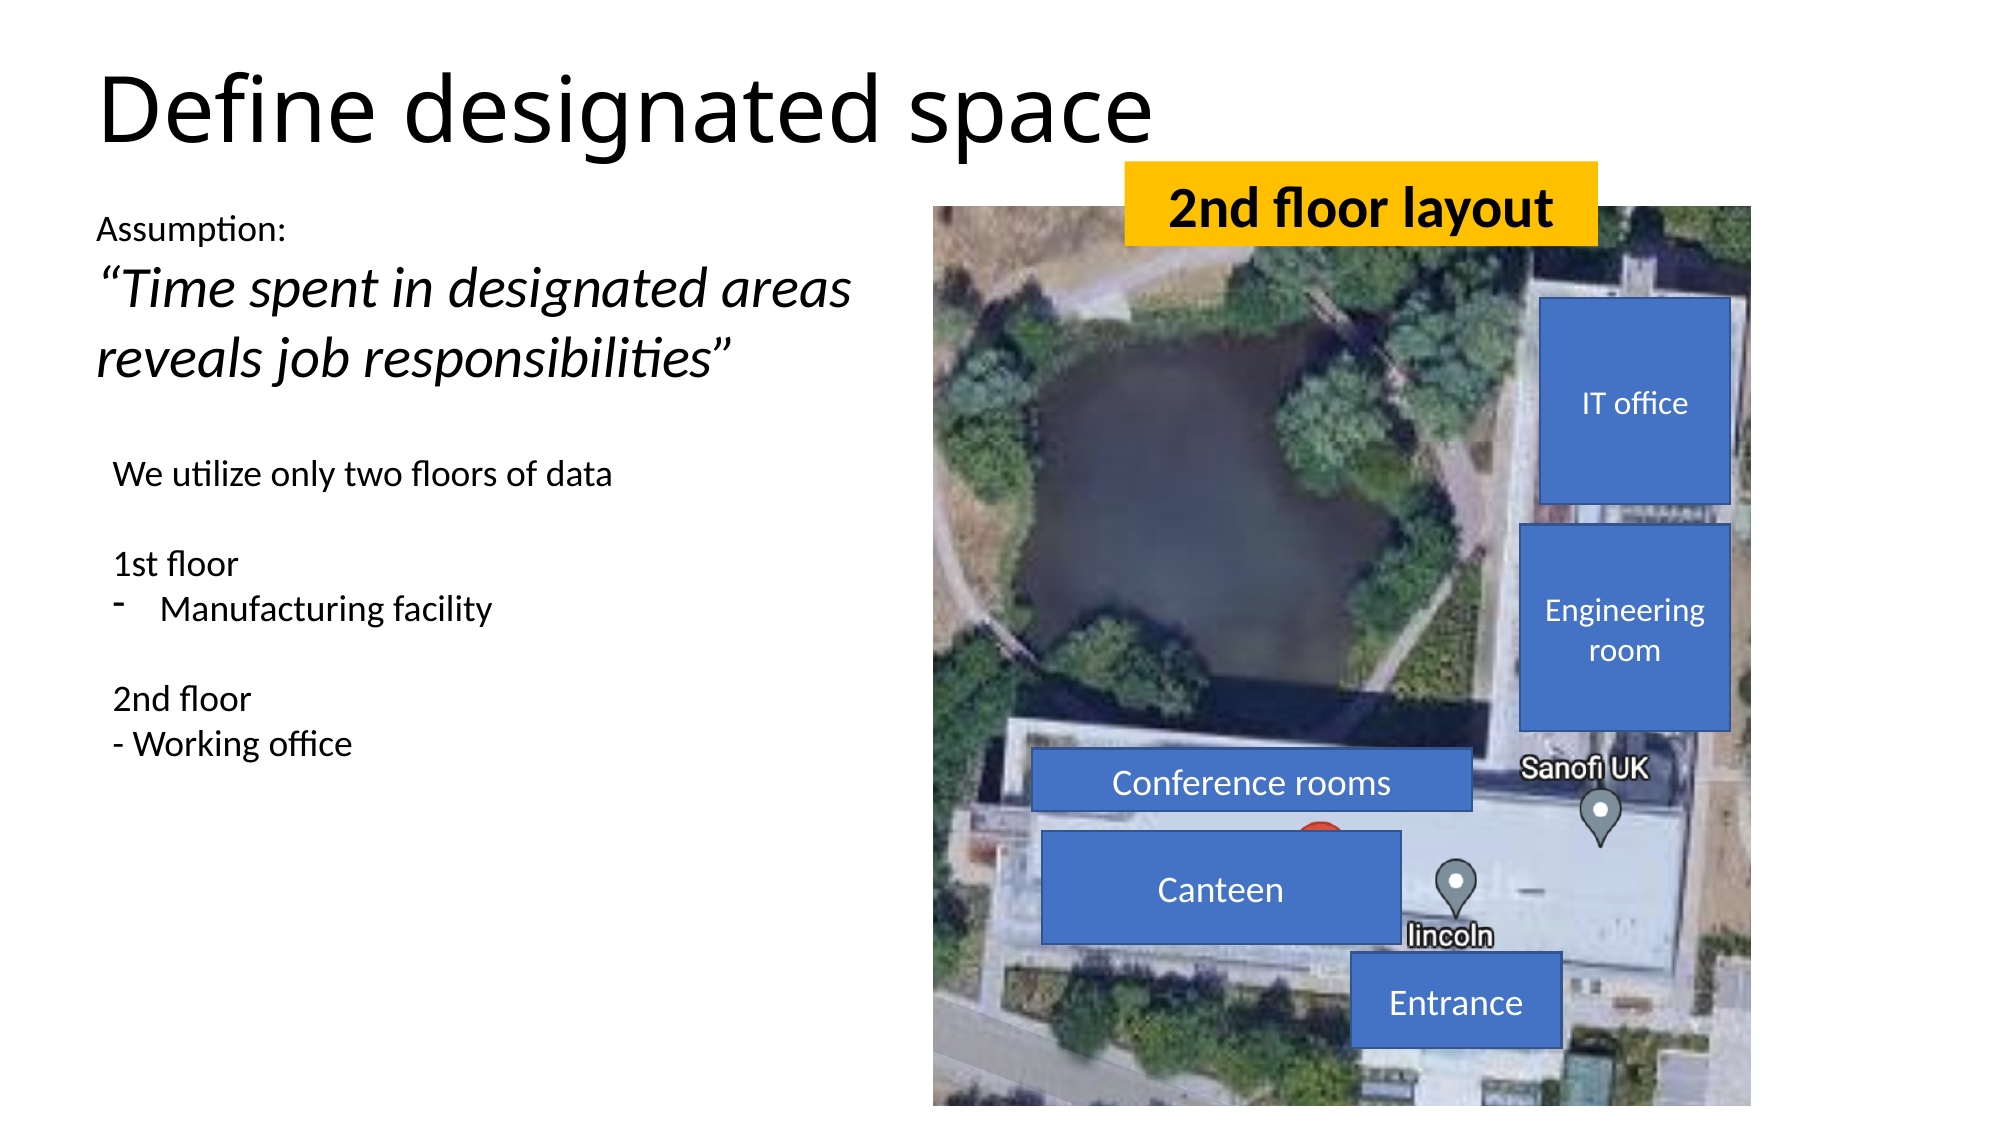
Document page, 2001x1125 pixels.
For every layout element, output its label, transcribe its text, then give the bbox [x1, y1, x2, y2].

text_box We utilize only two floors of data 1st floor Manufacturing facility 2nd floor - Working office [97, 441, 744, 771]
title Define designated space [81, 39, 1807, 187]
text_box Assumption: “Time spent in designated areas reveals job responsibilities” [81, 196, 886, 397]
text_box 2nd floor layout [1124, 161, 1598, 206]
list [933, 206, 1751, 1106]
